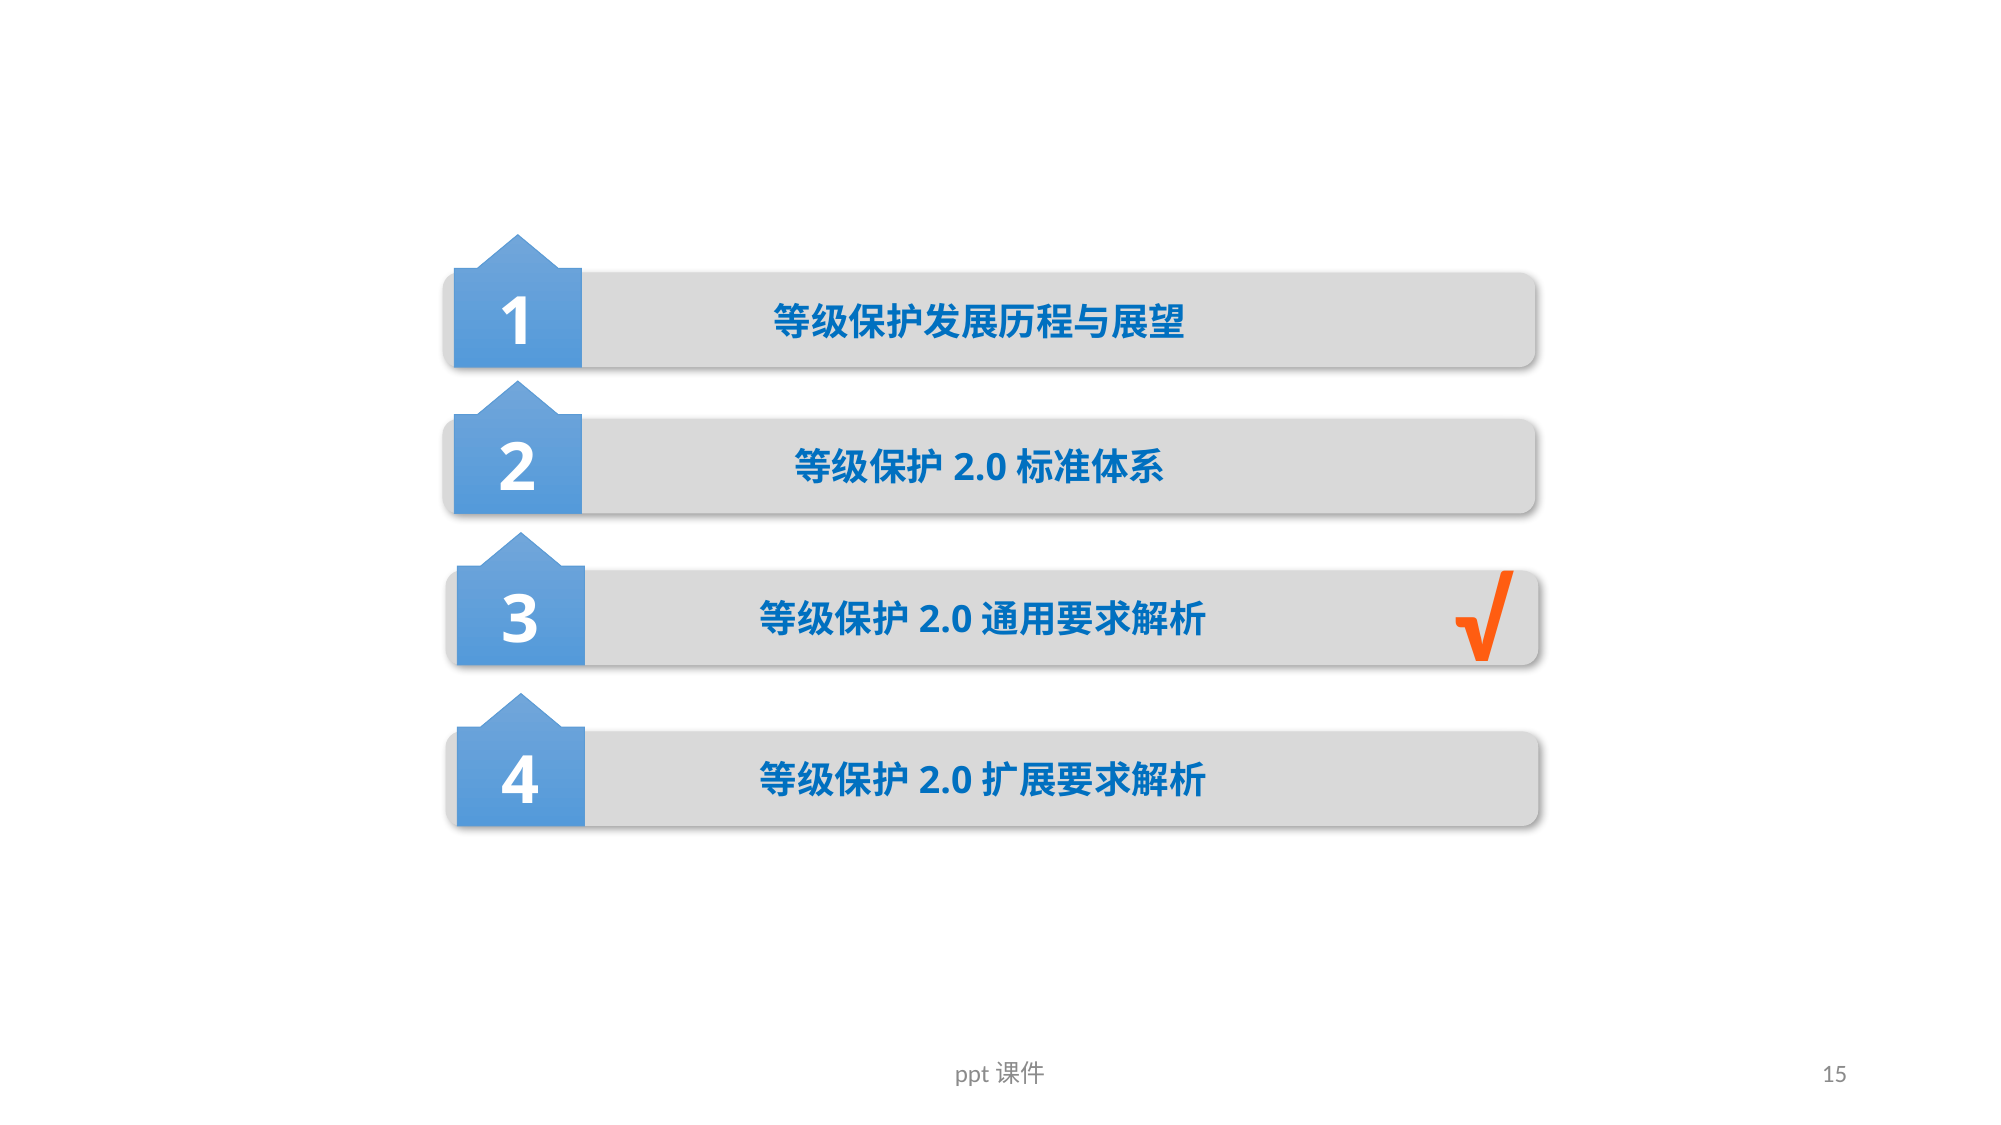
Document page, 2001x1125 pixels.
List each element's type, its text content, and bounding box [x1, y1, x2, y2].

text_box [444, 731, 456, 826]
footer ppt课件 [662, 1042, 1338, 1103]
text_box [585, 569, 1423, 666]
text_box 等级保护2.0通用要求解析 [587, 587, 1380, 648]
text_box 等级保护2.0标准体系 [584, 435, 1376, 496]
text_box √ [1423, 541, 1540, 692]
slide_number 15 [1412, 1042, 1863, 1103]
text_box 2 [453, 380, 582, 514]
text_box [585, 730, 1539, 827]
text_box [441, 419, 453, 514]
text_box [582, 271, 1536, 368]
text_box [458, 418, 1536, 515]
text_box [442, 273, 453, 367]
text_box 等级保护2.0扩展要求解析 [587, 748, 1380, 808]
text_box 3 [456, 531, 585, 666]
text_box 1 [453, 234, 582, 368]
text_box 4 [456, 692, 585, 827]
text_box [444, 570, 456, 665]
text_box 等级保护发展历程与展望 [584, 290, 1376, 351]
